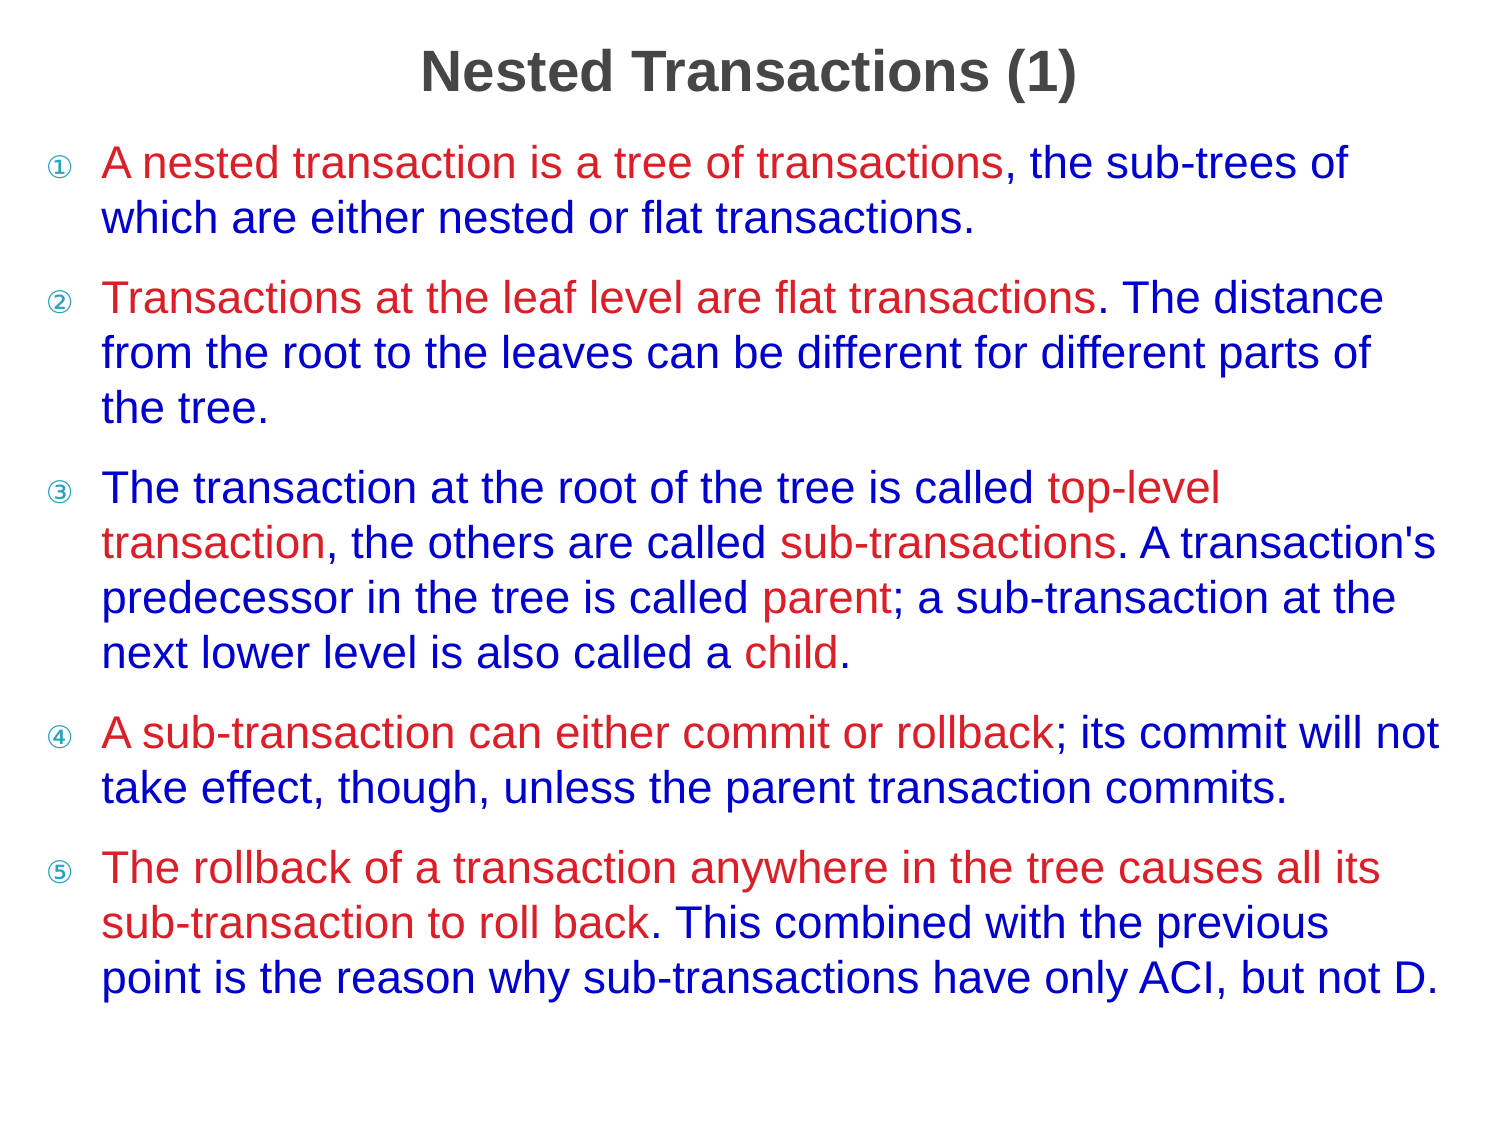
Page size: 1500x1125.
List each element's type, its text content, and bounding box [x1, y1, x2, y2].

list A nested transaction is a tree of transactions, the sub-trees of which are either nested or flat transactions. Transactions at the leaf level are flat transactions. The distance from the root to the leaves can be different for different parts of the tree. The transaction at the root of the tree is called top-level transaction, the others are called sub-transactions. A transaction's predecessor in the tree is called parent; a sub-transaction at the next lower level is also called a child. A sub-transaction can either commit or rollback; its commit will not take effect, though, unless the parent transaction commits. The rollback of a transaction anywhere in the tree causes all its sub-transaction to roll back. This combined with the previous point is the reason why sub-transactions have only ACI, but not D. [30, 125, 1456, 1011]
title Nested Transactions (1) [74, 21, 1426, 115]
